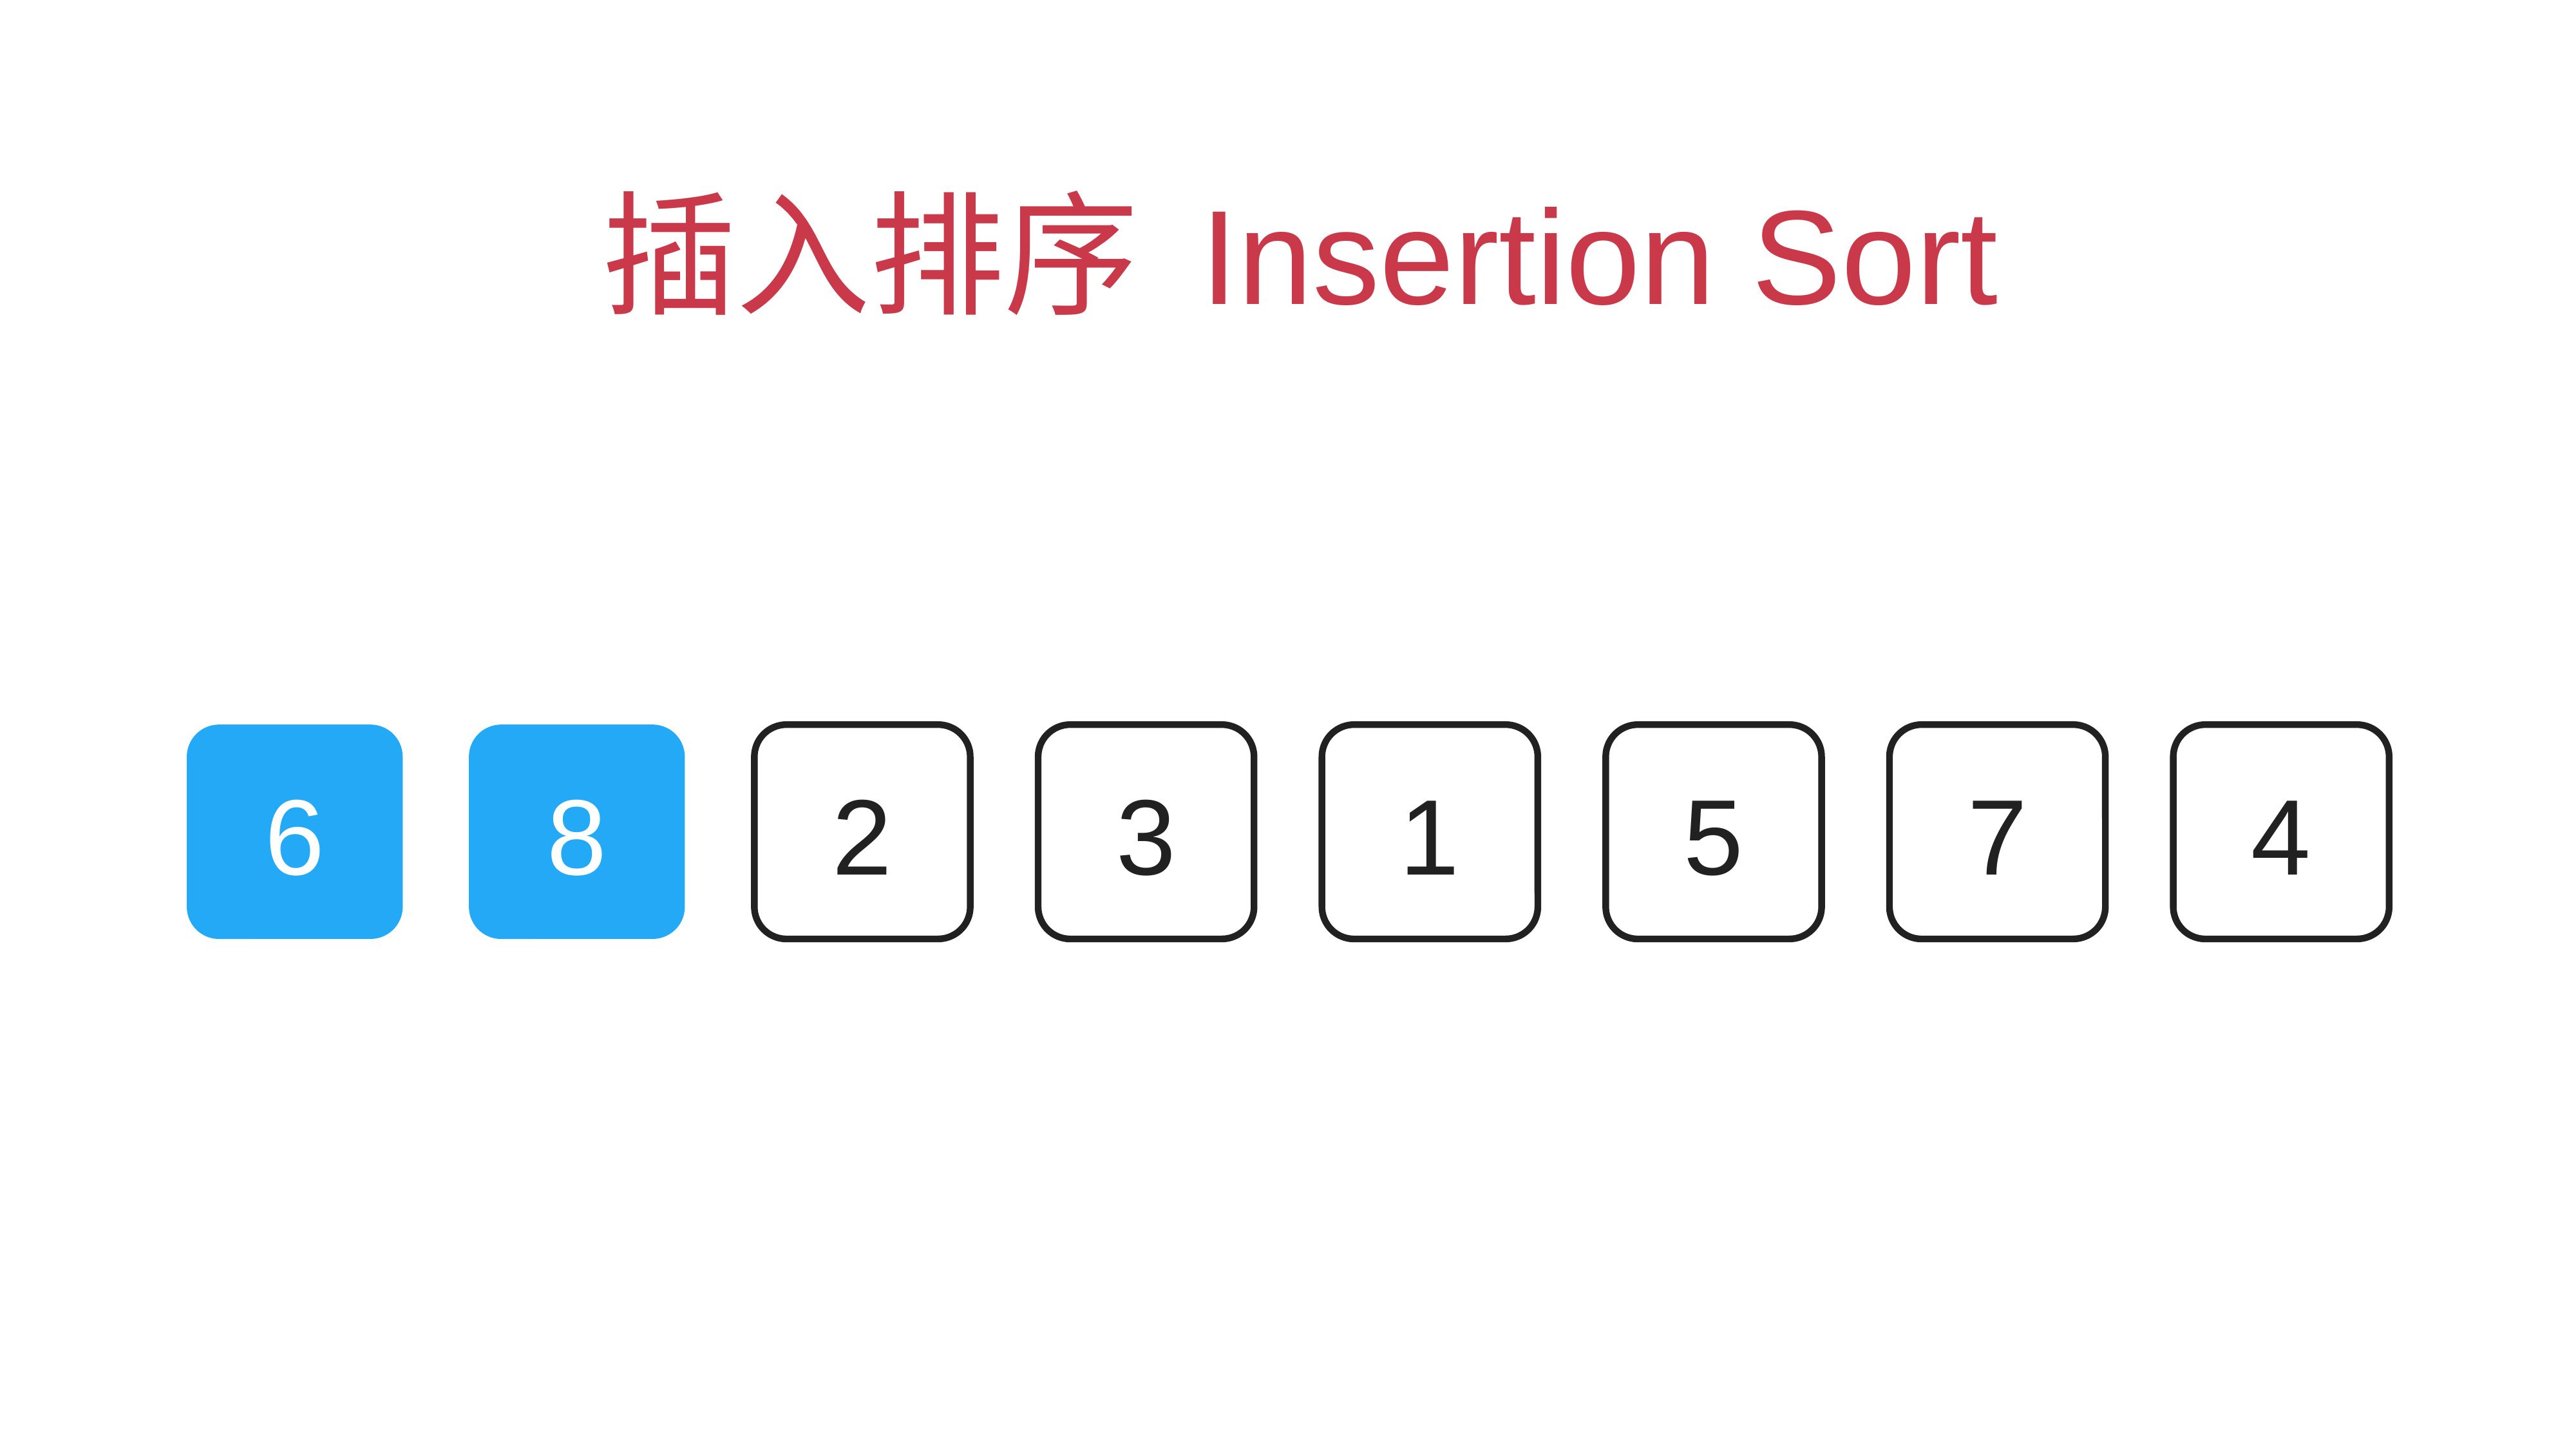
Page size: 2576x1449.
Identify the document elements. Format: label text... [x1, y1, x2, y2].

text_box 2 [754, 724, 971, 940]
text_box 5 [1605, 724, 1822, 940]
text_box 7 [1889, 724, 2106, 940]
text_box 3 [1038, 724, 1255, 940]
title 插入排序 Insertion Sort [187, 122, 2389, 337]
text_box 4 [2173, 724, 2389, 940]
text_box 1 [1321, 724, 1538, 940]
text_box 8 [469, 724, 685, 940]
text_box 6 [187, 724, 403, 940]
